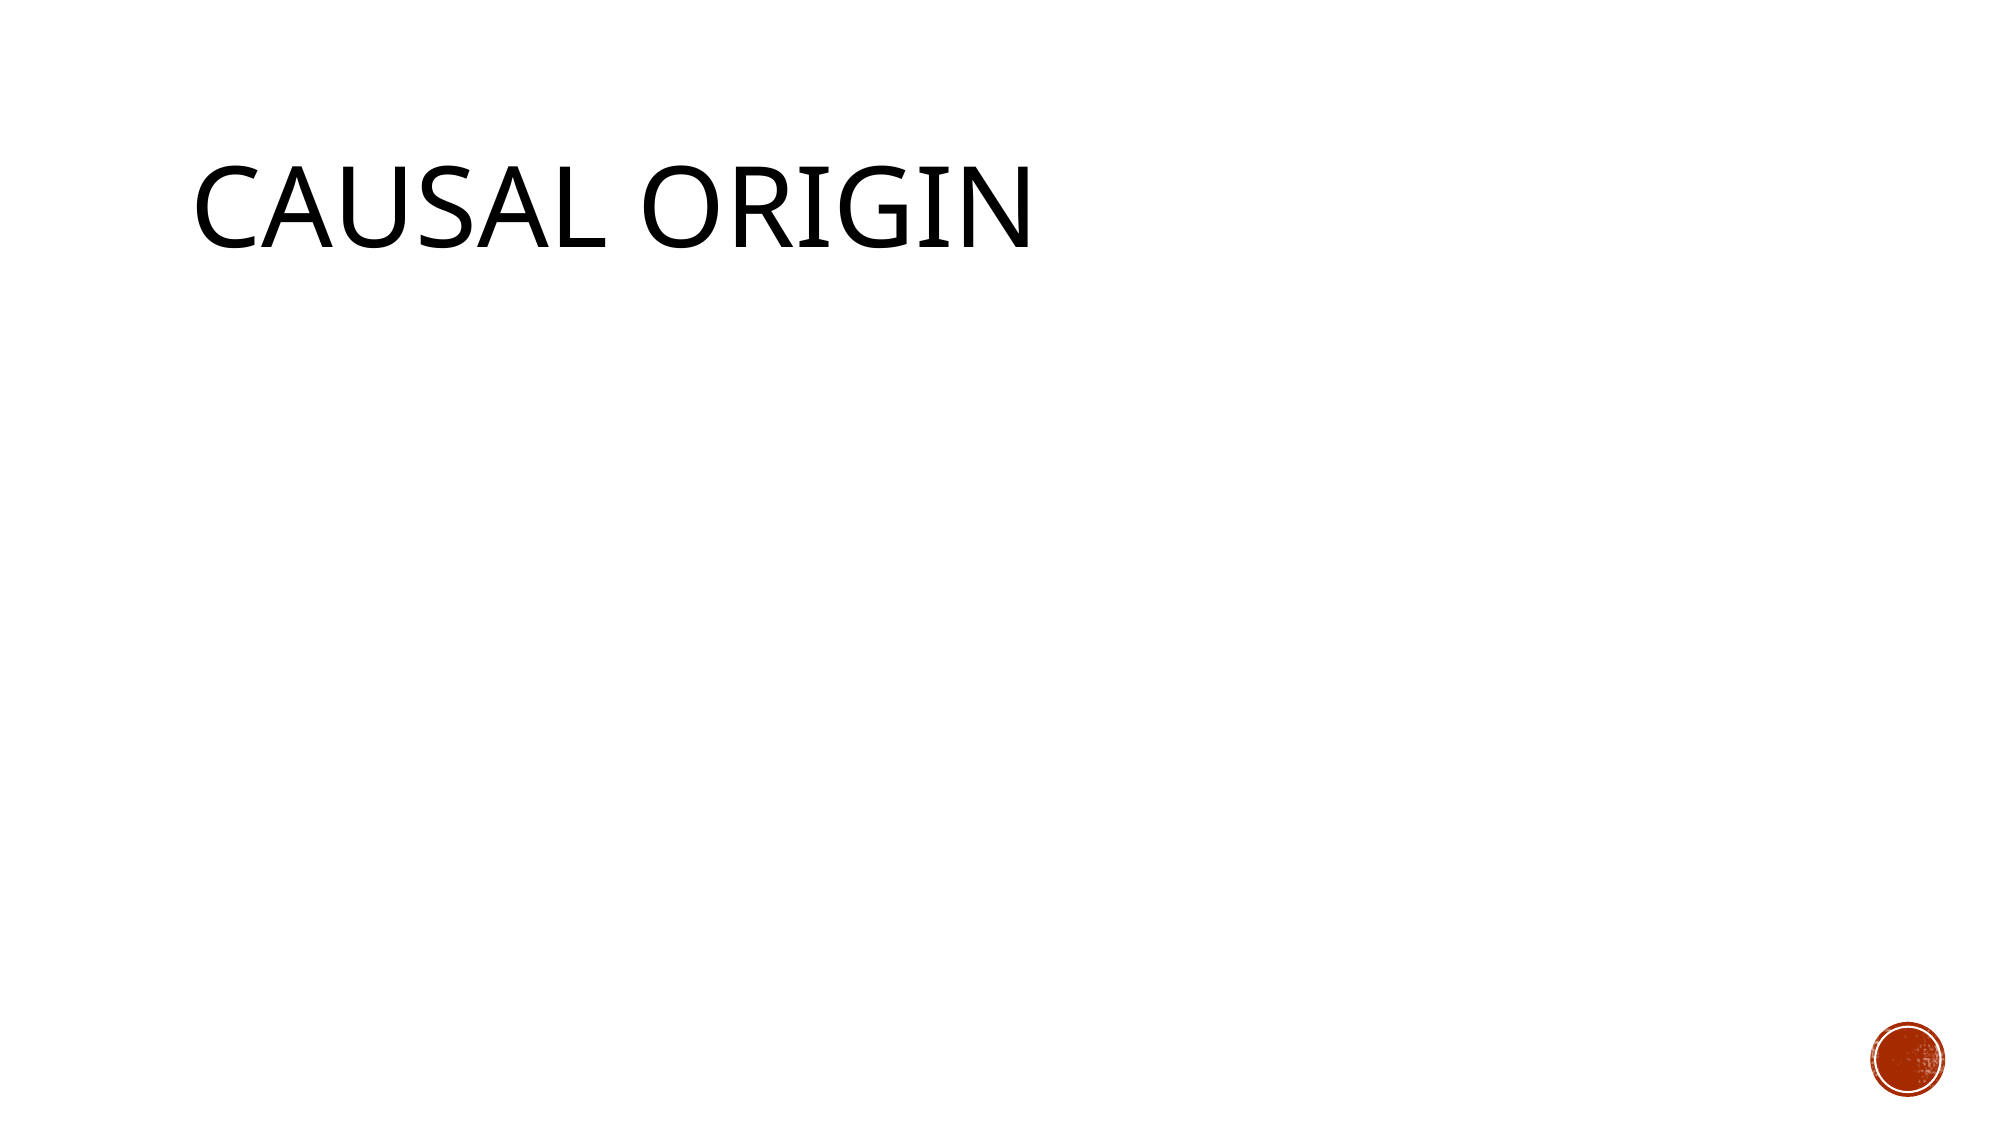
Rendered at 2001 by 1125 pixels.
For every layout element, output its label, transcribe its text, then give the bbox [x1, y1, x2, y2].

title Causal origin [175, 79, 1826, 344]
